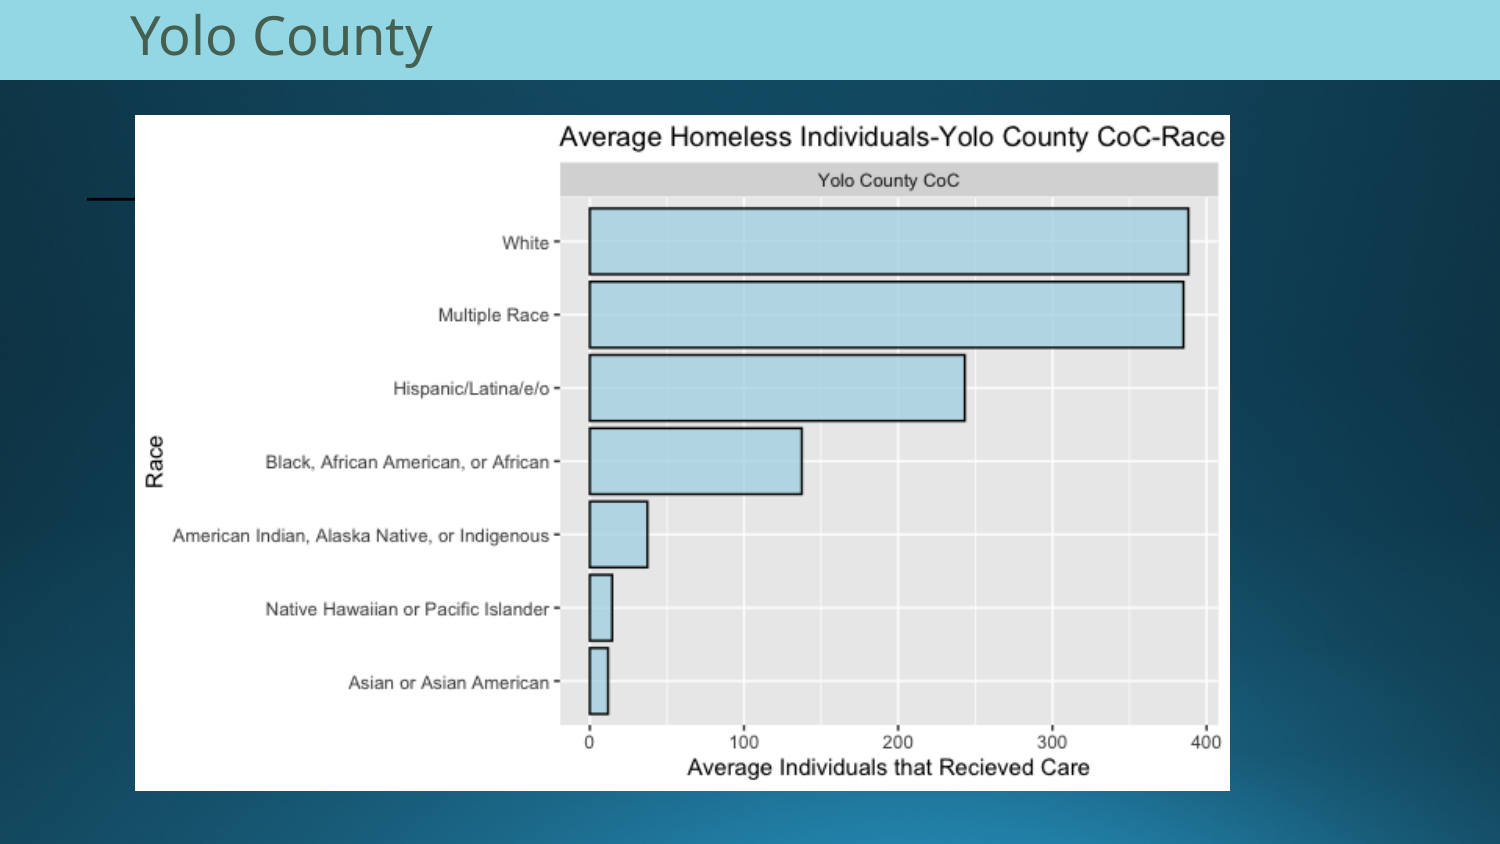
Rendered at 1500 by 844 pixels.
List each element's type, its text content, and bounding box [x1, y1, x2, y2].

picture [0, 80, 1500, 844]
title Yolo County [119, 0, 1381, 82]
